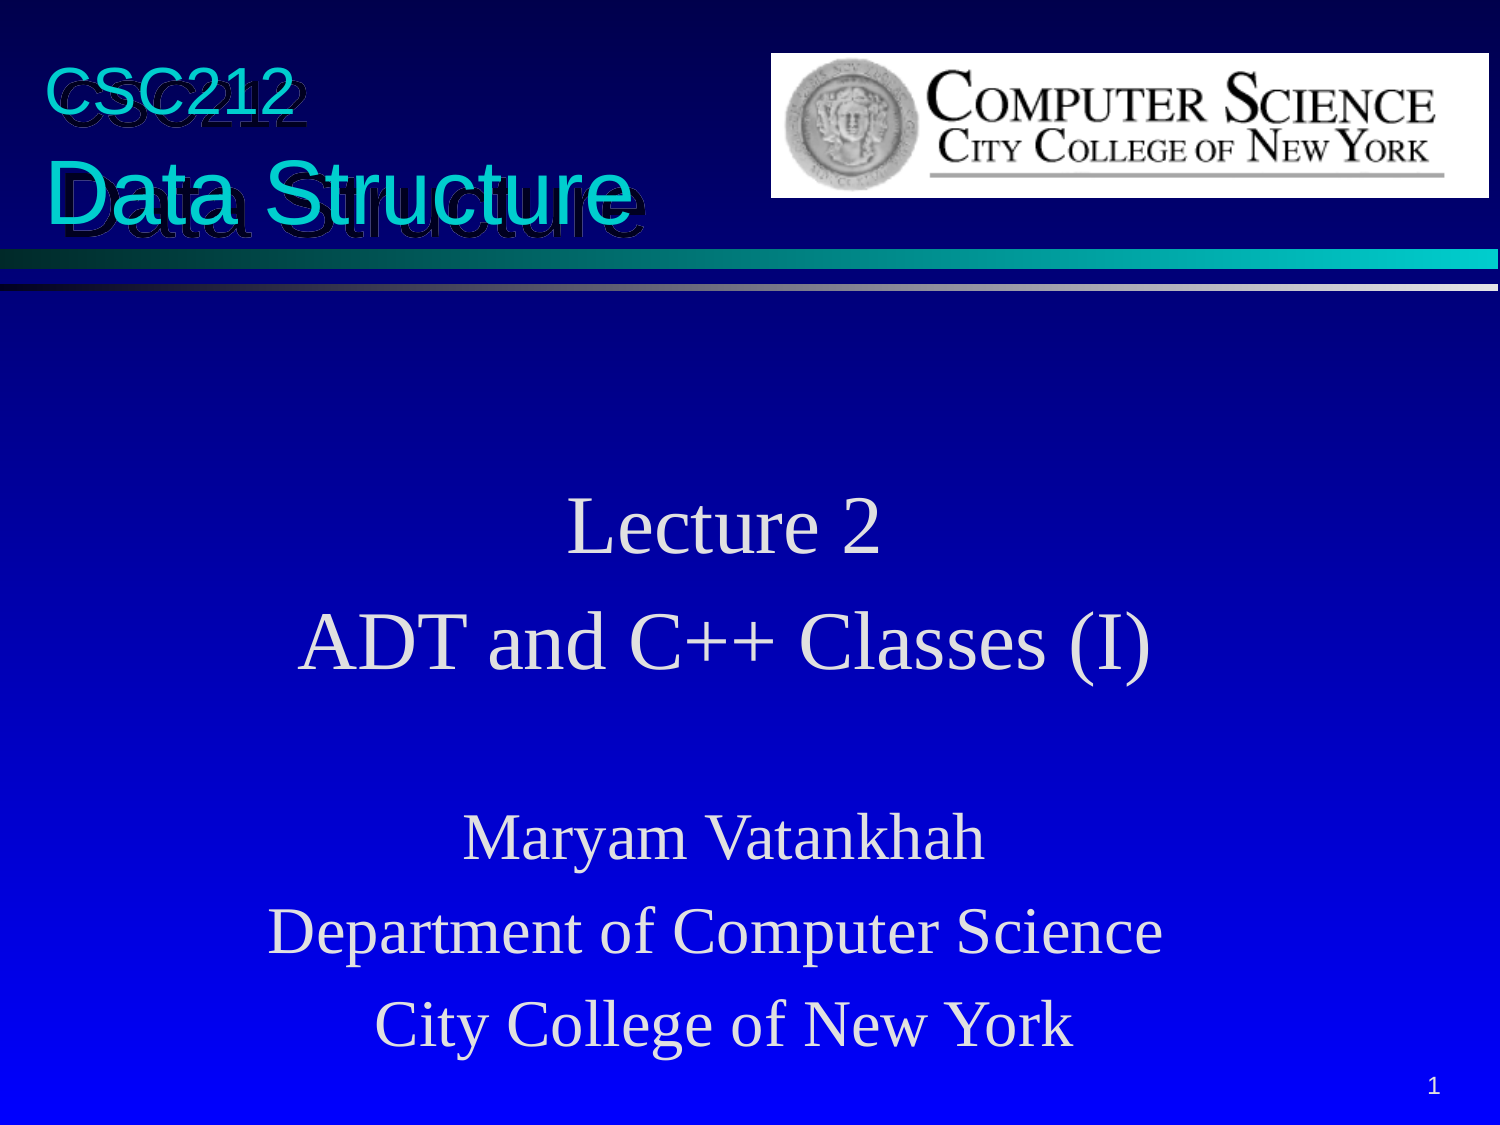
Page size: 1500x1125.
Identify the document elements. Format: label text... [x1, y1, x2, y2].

subtitle Lecture 2 ADT and C++ Classes (I) Maryam Vatankhah Department of Computer Science City College of New York [136, 461, 1313, 988]
picture [771, 53, 1489, 198]
title CSC212 Data Structure [29, 36, 1500, 338]
